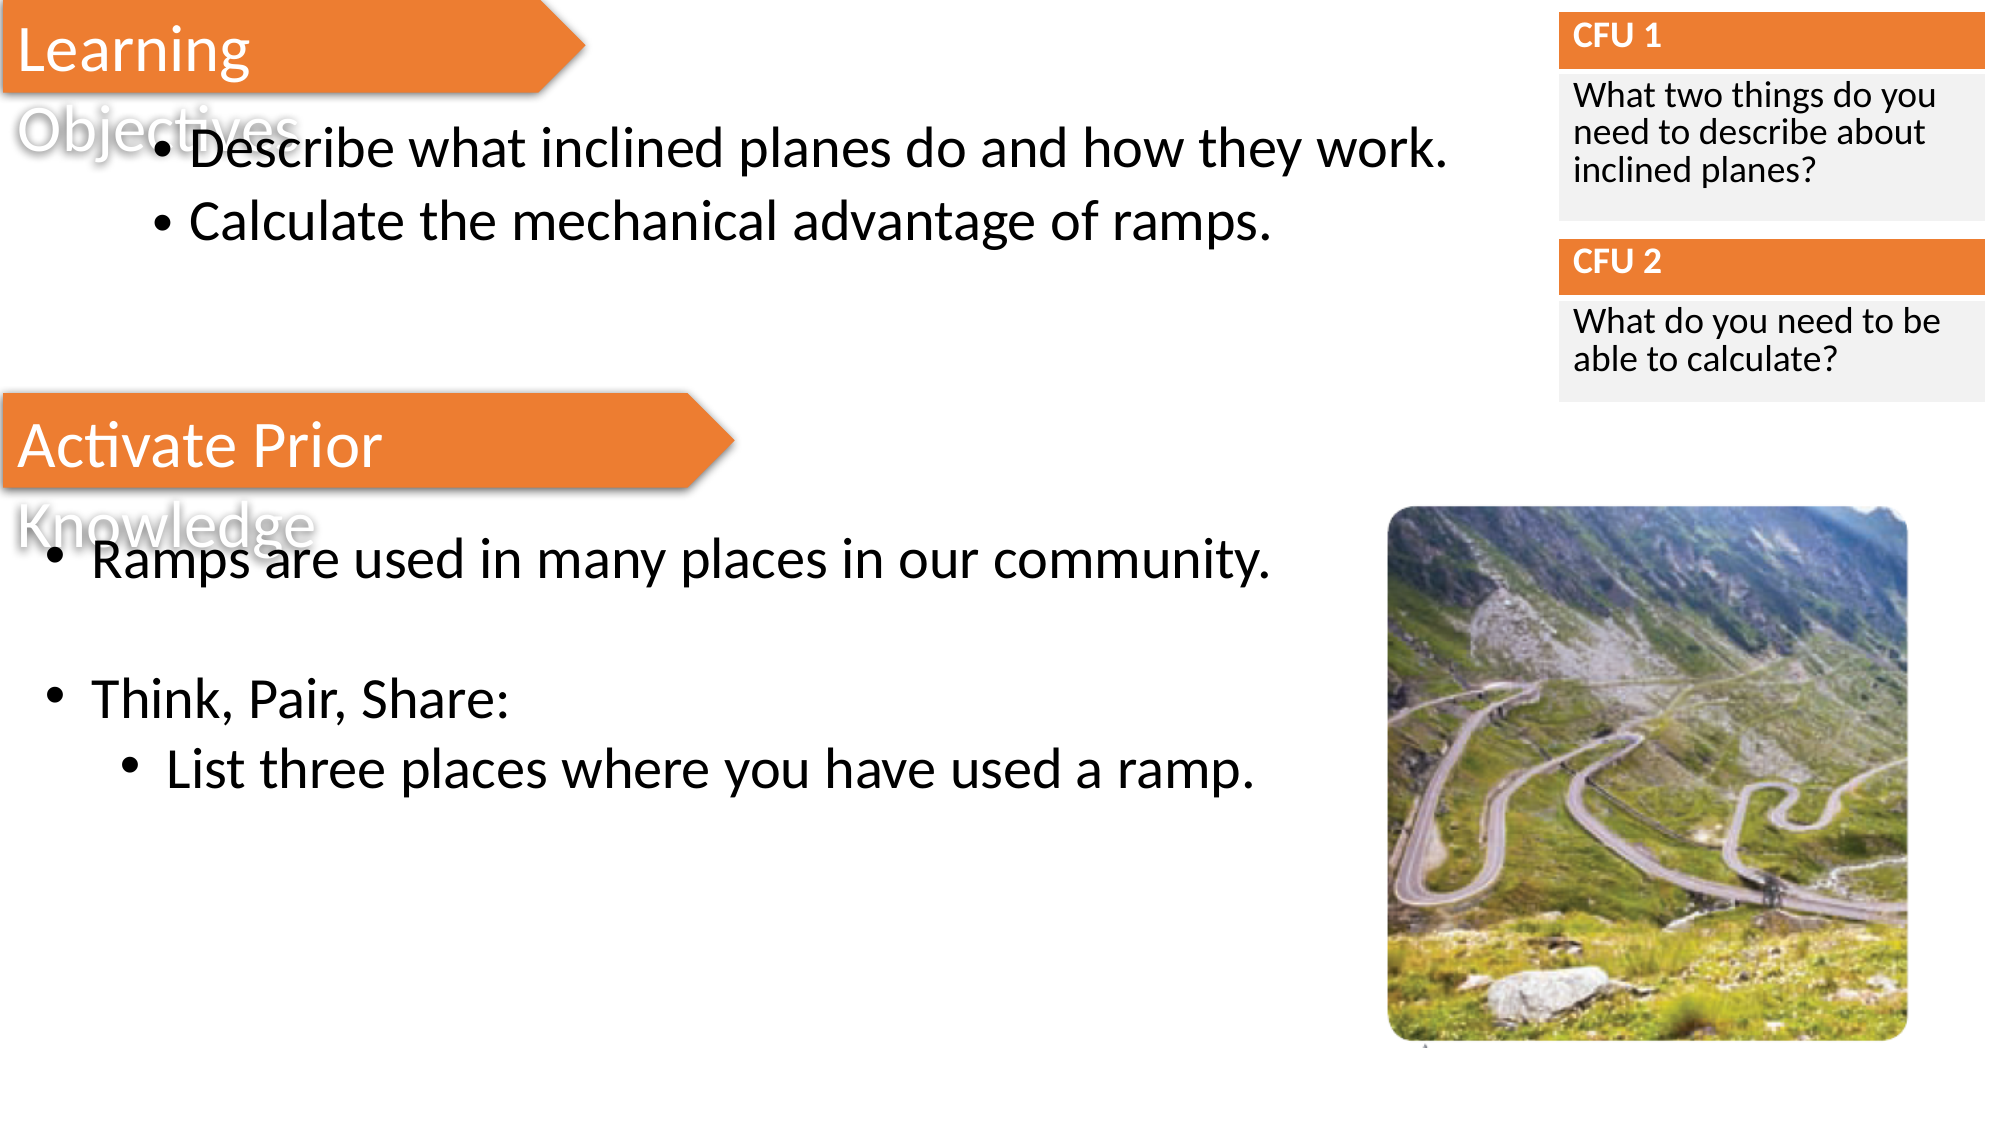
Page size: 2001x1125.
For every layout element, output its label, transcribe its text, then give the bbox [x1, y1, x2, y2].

text_box Activate Prior Knowledge [3, 393, 735, 488]
list Describe what inclined planes do and how they work. Calculate the mechanical advantage of ramps. [137, 118, 1863, 384]
picture [1385, 498, 1914, 1048]
table_header CFU 2 [1559, 239, 1985, 295]
table_cell What two things do you need to describe about inclined planes? [1559, 74, 1985, 221]
text_box Ramps are used in many places in our community. Think, Pair, Share: List three places where you have used a ramp. [30, 512, 1299, 807]
text_box Learning Objectives [3, 0, 586, 93]
table_header CFU 1 [1559, 12, 1985, 69]
table_cell What do you need to be able to calculate? [1559, 301, 1985, 402]
